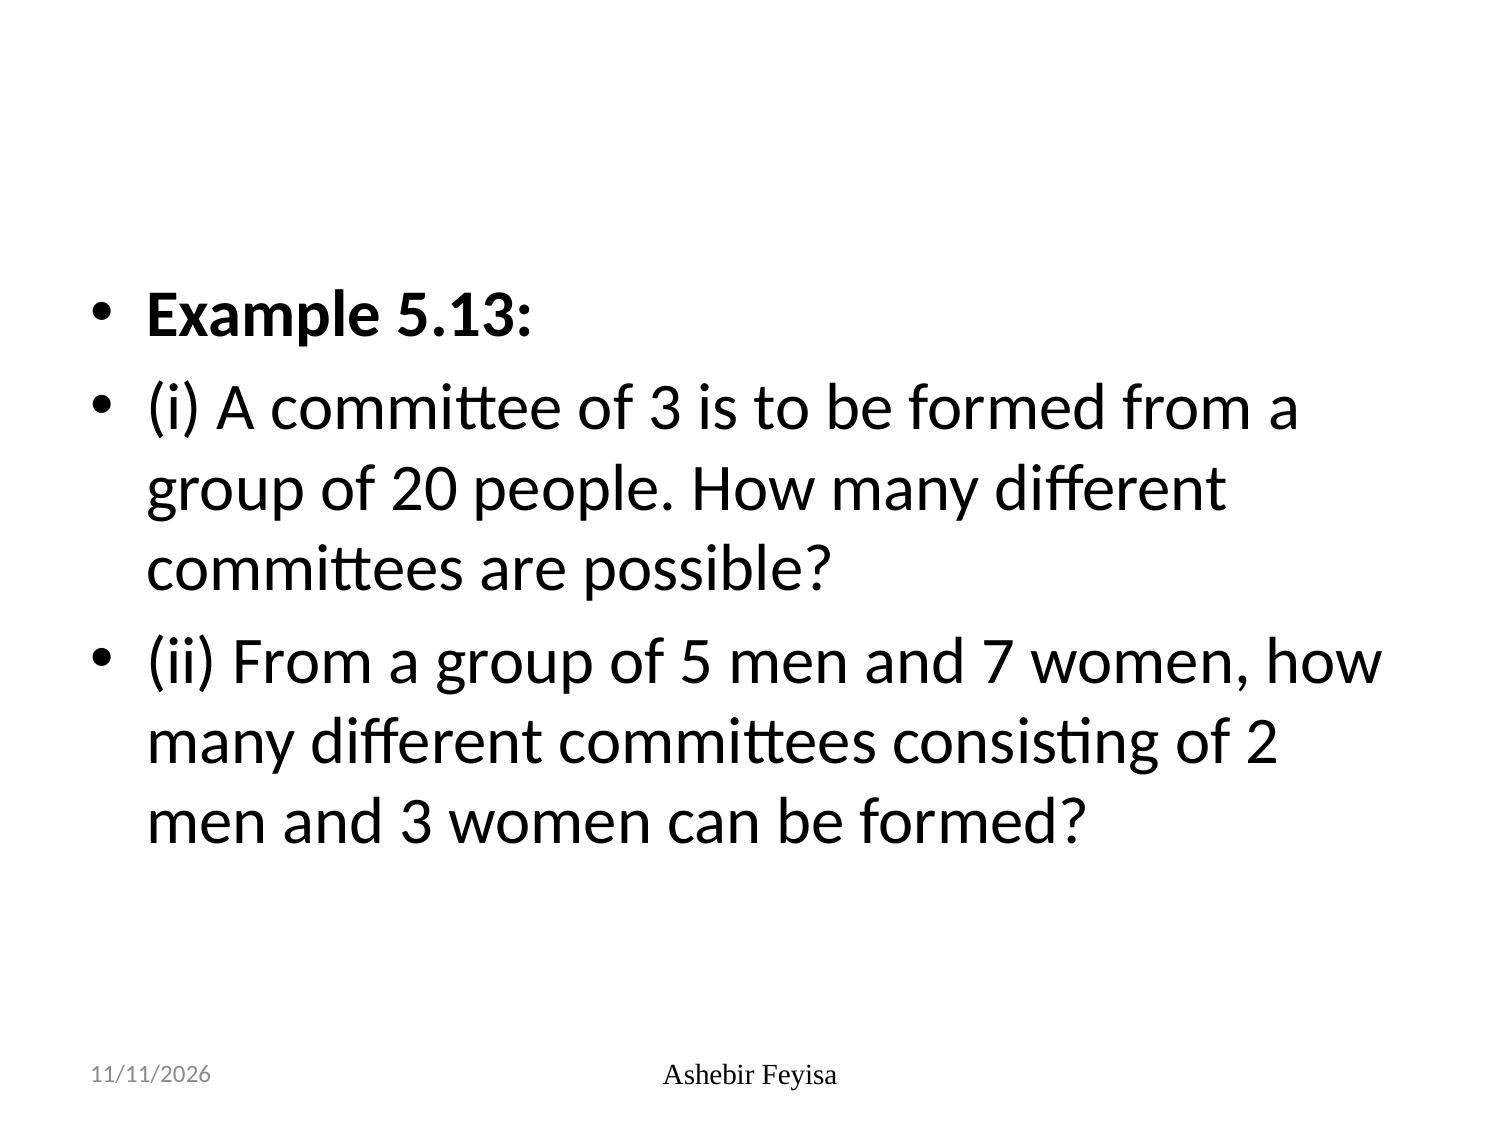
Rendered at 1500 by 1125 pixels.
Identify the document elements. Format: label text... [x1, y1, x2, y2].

list Example 5.13: (i) A committee of 3 is to be formed from a group of 20 people. How many different committees are possible? (ii) From a group of 5 men and 7 women, how many different committees consisting of 2 men and 3 women can be formed? [75, 262, 1425, 1005]
footer Ashebir Feyisa [512, 1042, 988, 1103]
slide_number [75, 1042, 425, 1103]
